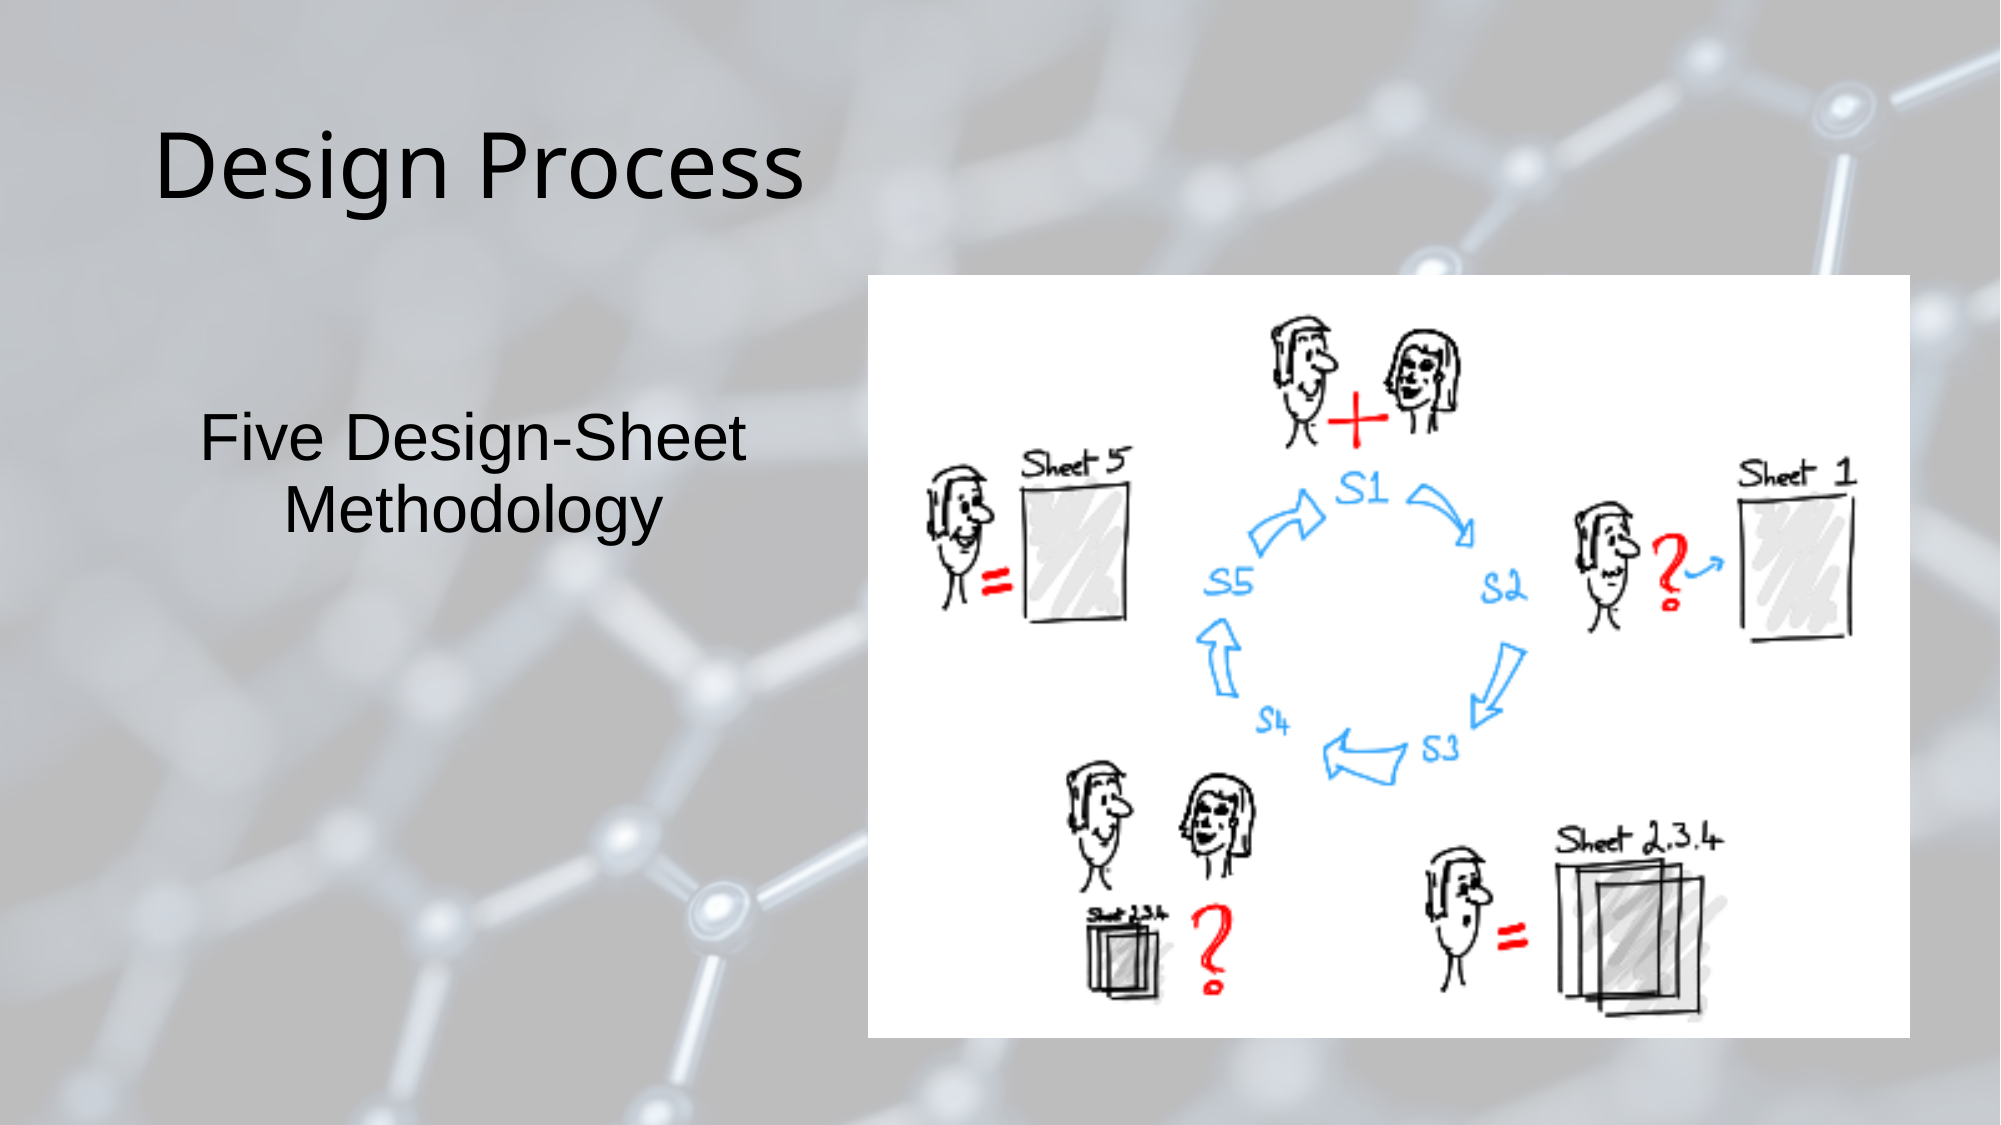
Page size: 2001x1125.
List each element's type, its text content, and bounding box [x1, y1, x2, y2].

title Design Process [137, 59, 1863, 278]
picture [868, 275, 1910, 1038]
list Five Design-Sheet Methodology [137, 395, 792, 1014]
